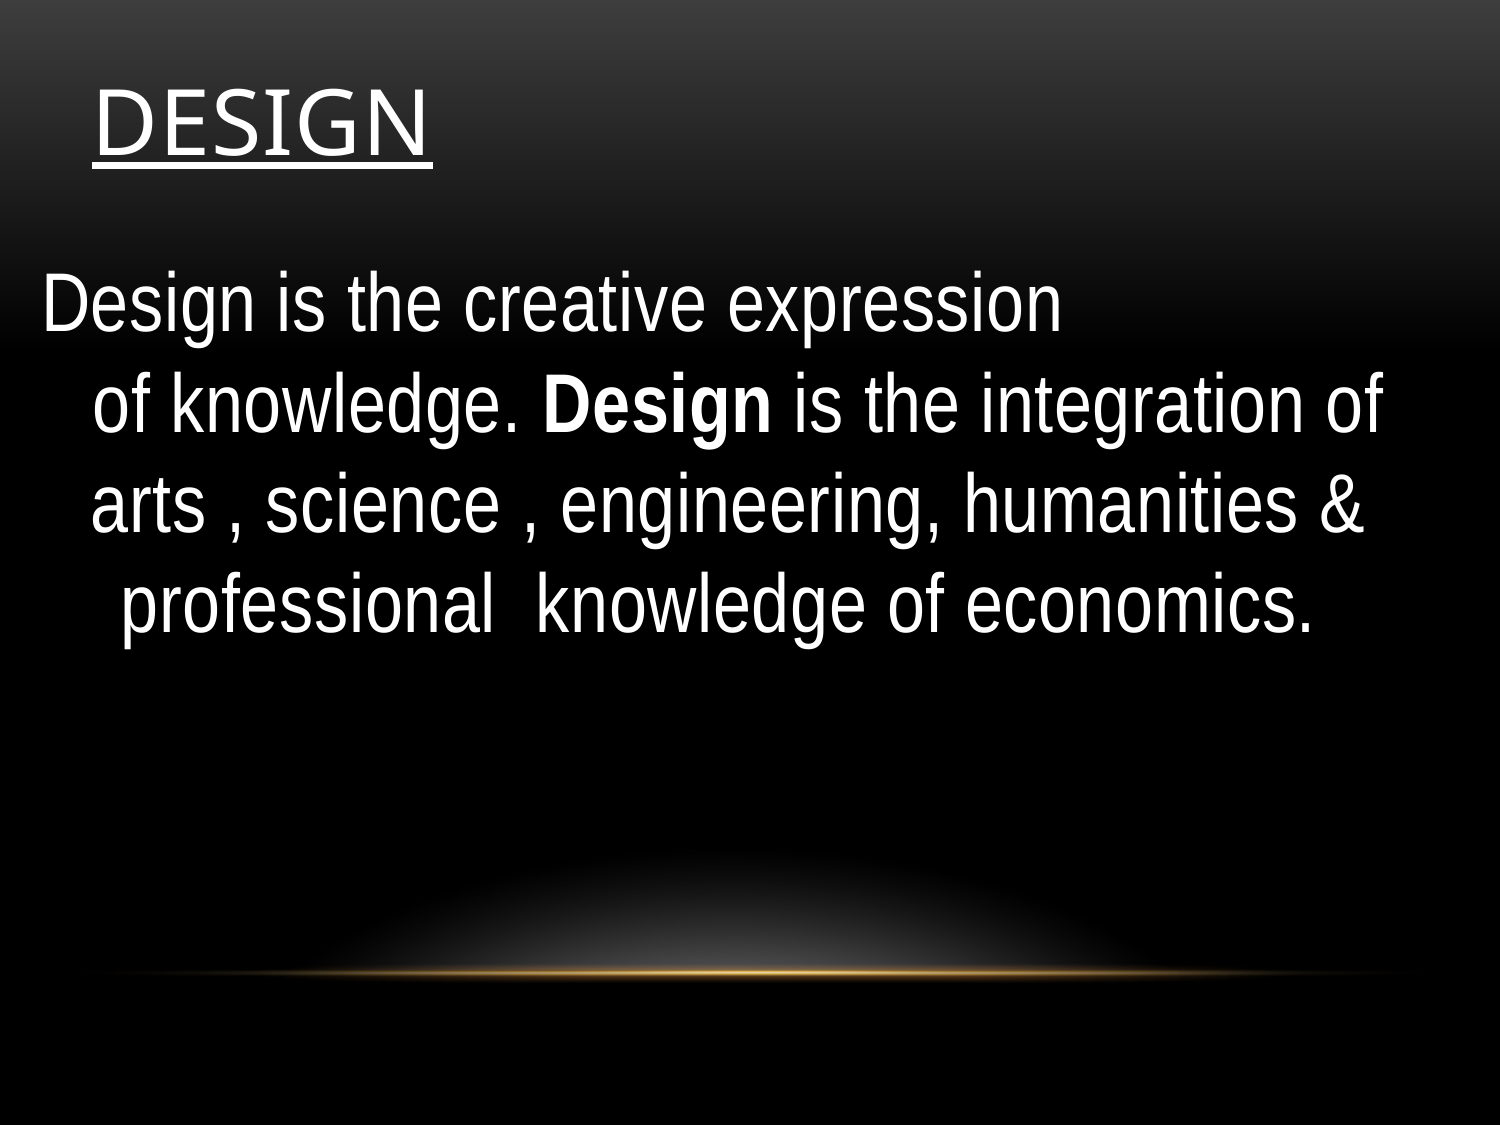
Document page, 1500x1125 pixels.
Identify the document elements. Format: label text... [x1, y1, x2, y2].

picture [0, 0, 1500, 1125]
list Design is the creative expression of knowledge. Design is the integration of arts , science , engineering, humanities & professional knowledge of economics. [0, 231, 1456, 1125]
title DESIGN [76, 30, 1315, 181]
